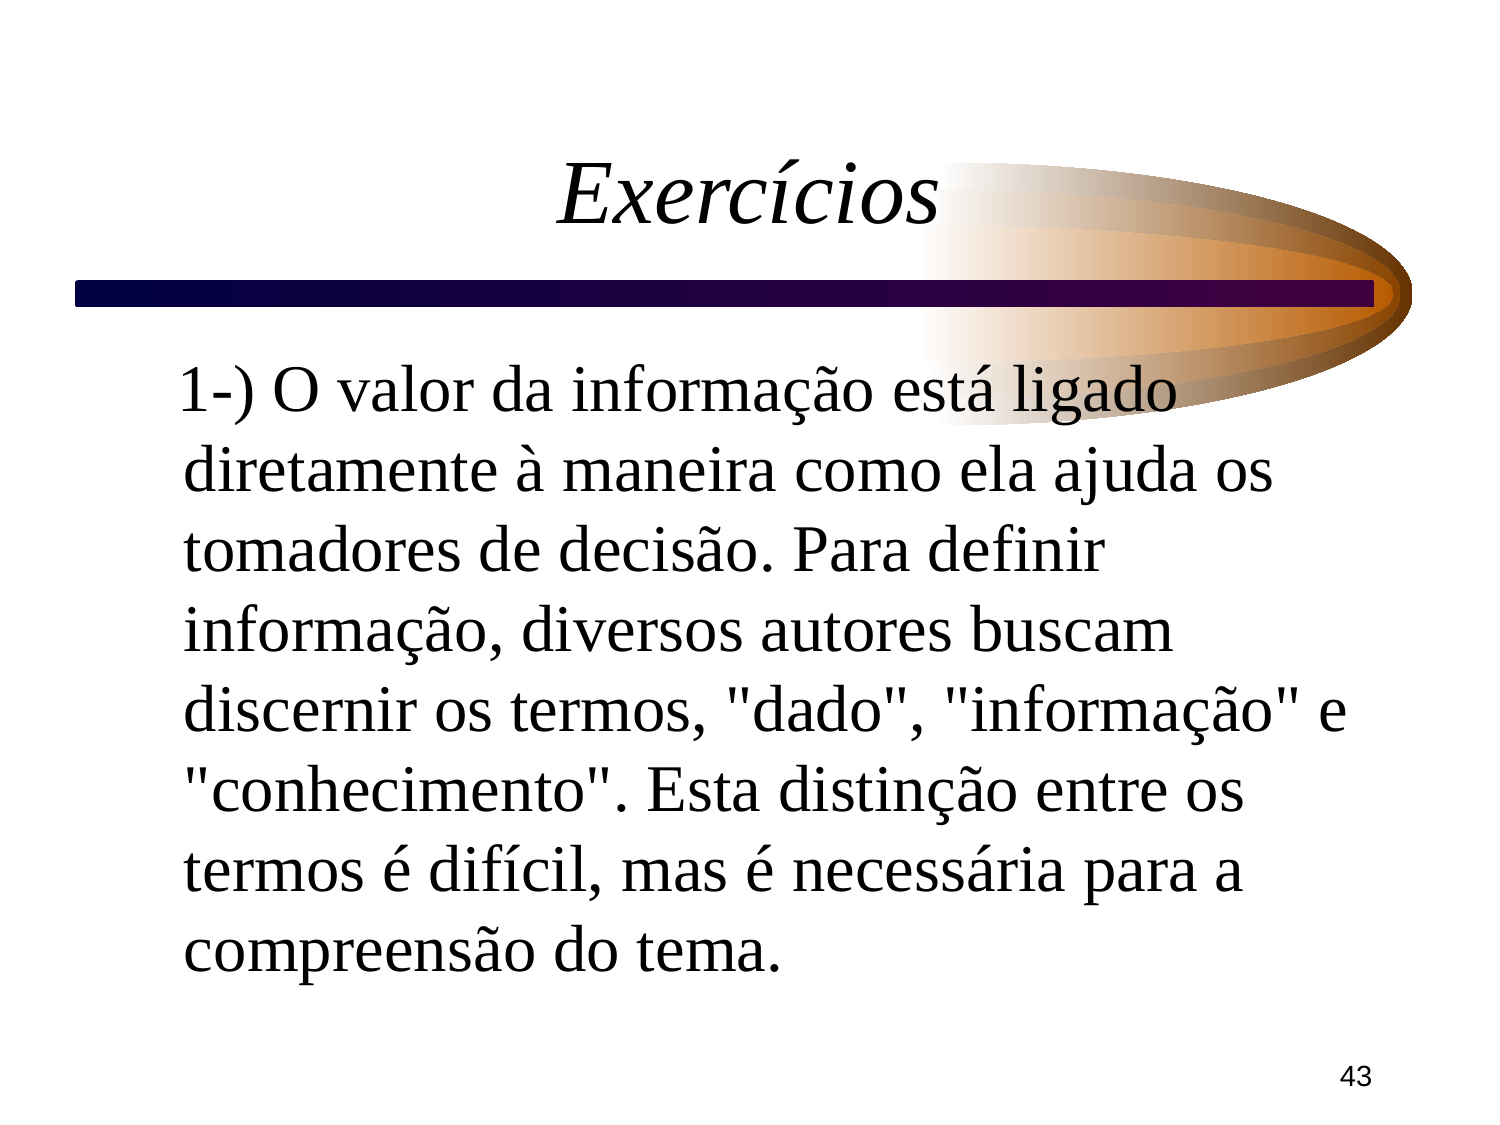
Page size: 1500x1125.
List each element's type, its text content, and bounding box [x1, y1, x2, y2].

title Exercícios [112, 62, 1388, 250]
list 1-) O valor da informação está ligado diretamente à maneira como ela ajuda os tomadores de decisão. Para definir informação, diversos autores buscam discernir os termos, "dado", "informação" e "conhecimento". Esta distinção entre os termos é difícil, mas é necessária para a compreensão do tema. [112, 337, 1388, 1013]
text_box ‹#› [1074, 1037, 1388, 1113]
